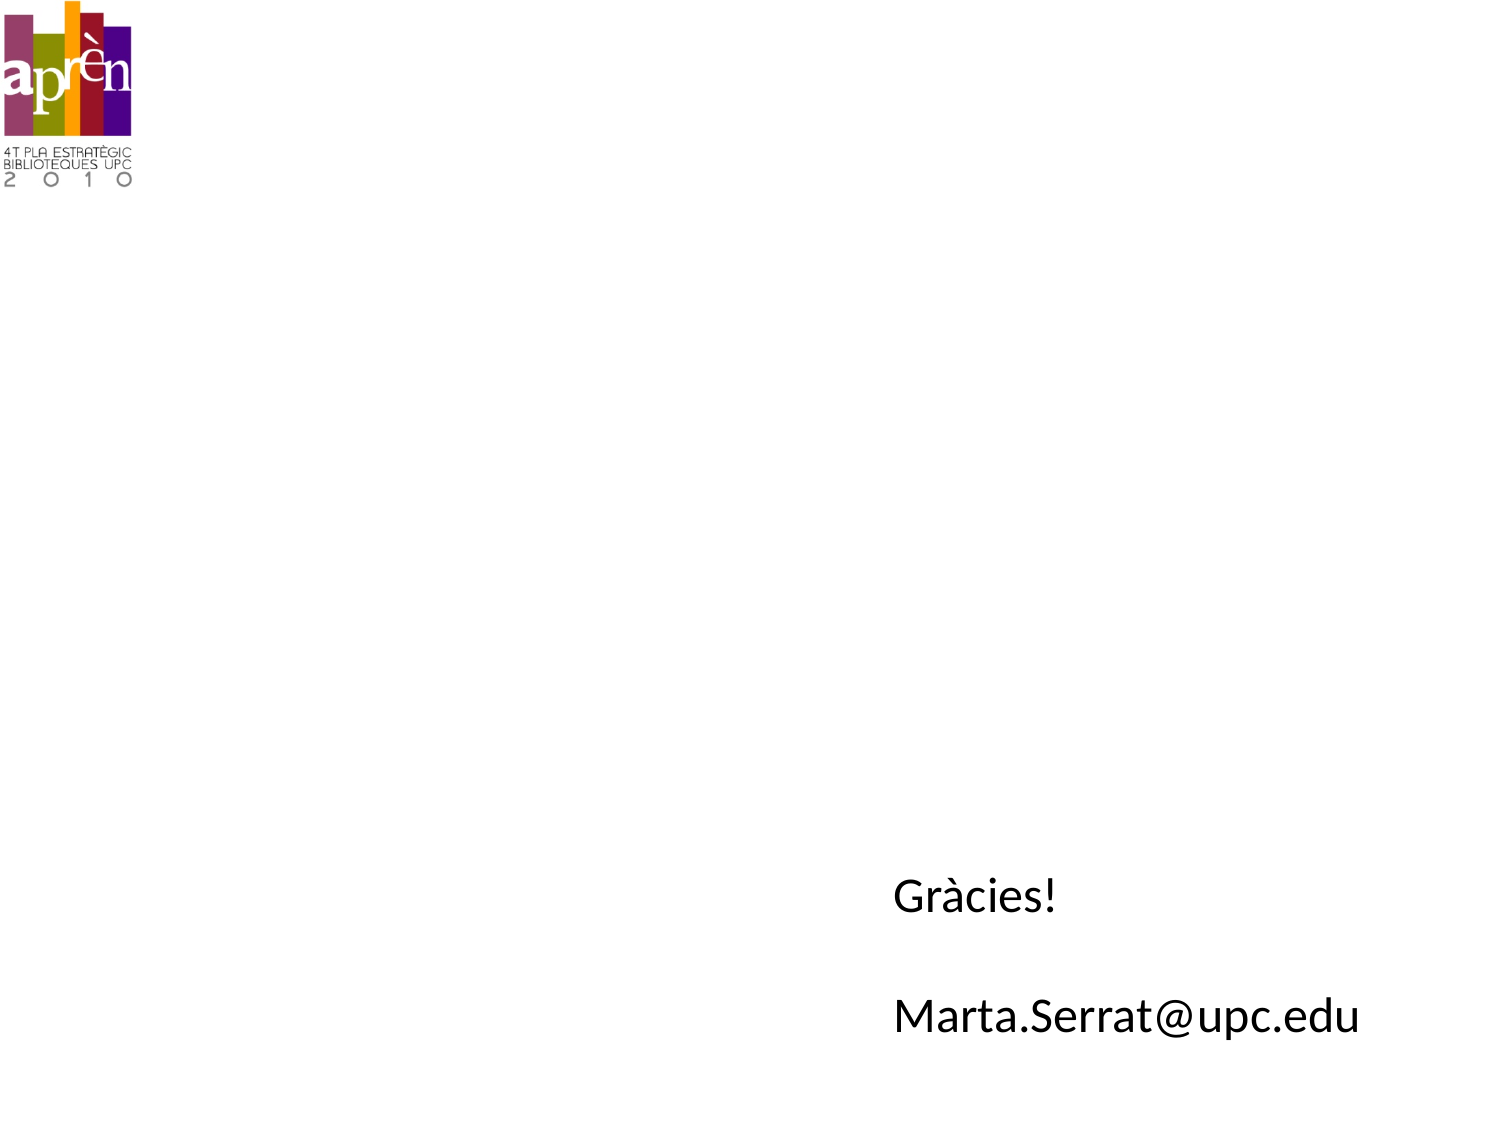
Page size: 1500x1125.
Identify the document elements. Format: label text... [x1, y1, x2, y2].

text_box Gràcies! Marta.Serrat@upc.edu [878, 855, 1442, 1051]
picture [0, 0, 136, 188]
